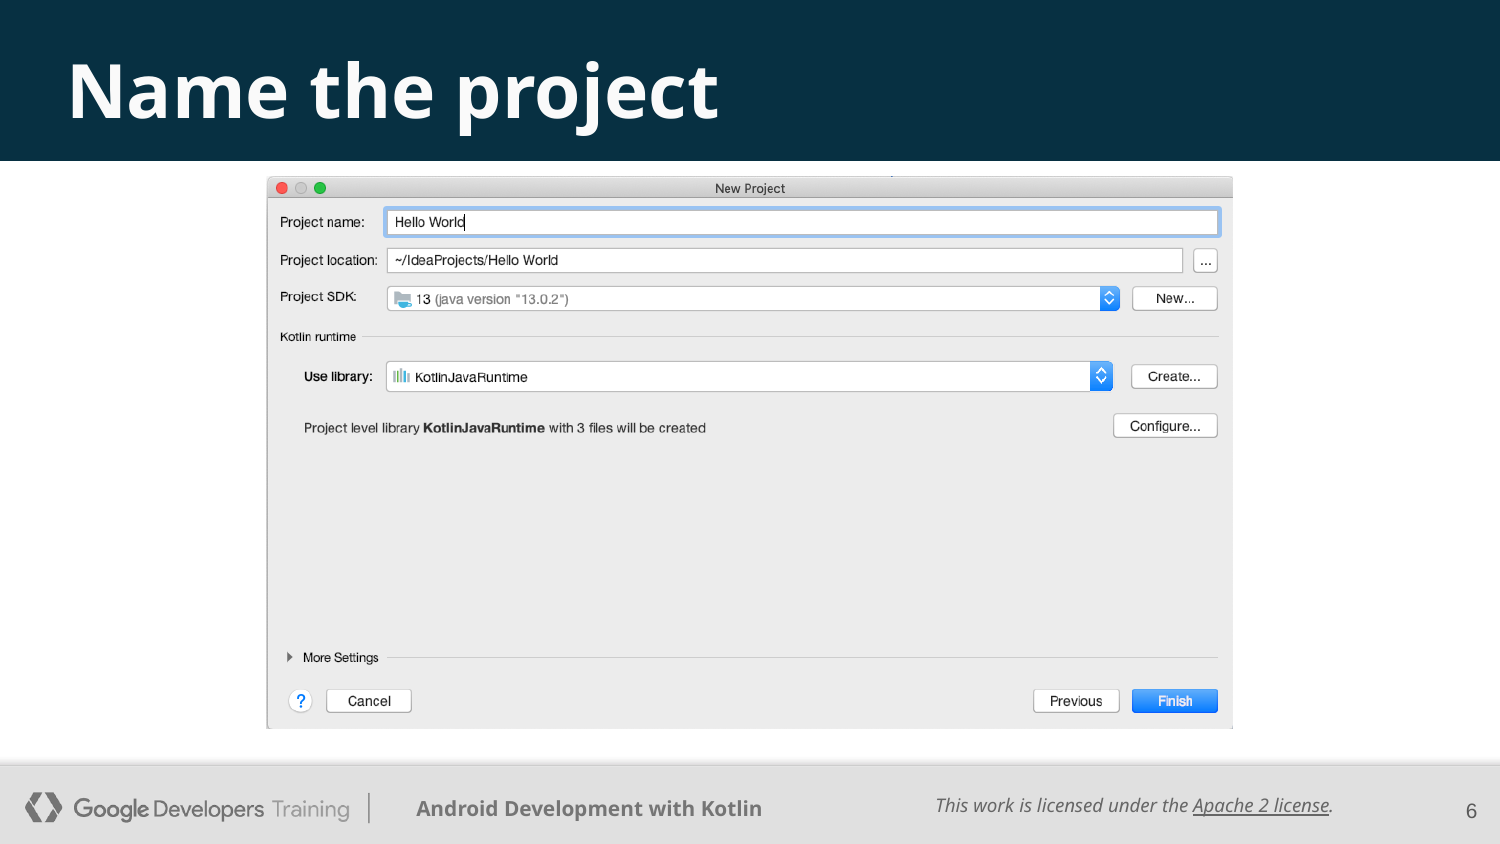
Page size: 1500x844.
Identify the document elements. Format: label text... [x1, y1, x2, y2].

picture [0, 161, 1500, 844]
title Name the project [51, 28, 1449, 122]
slide_number 6 [1402, 777, 1493, 842]
